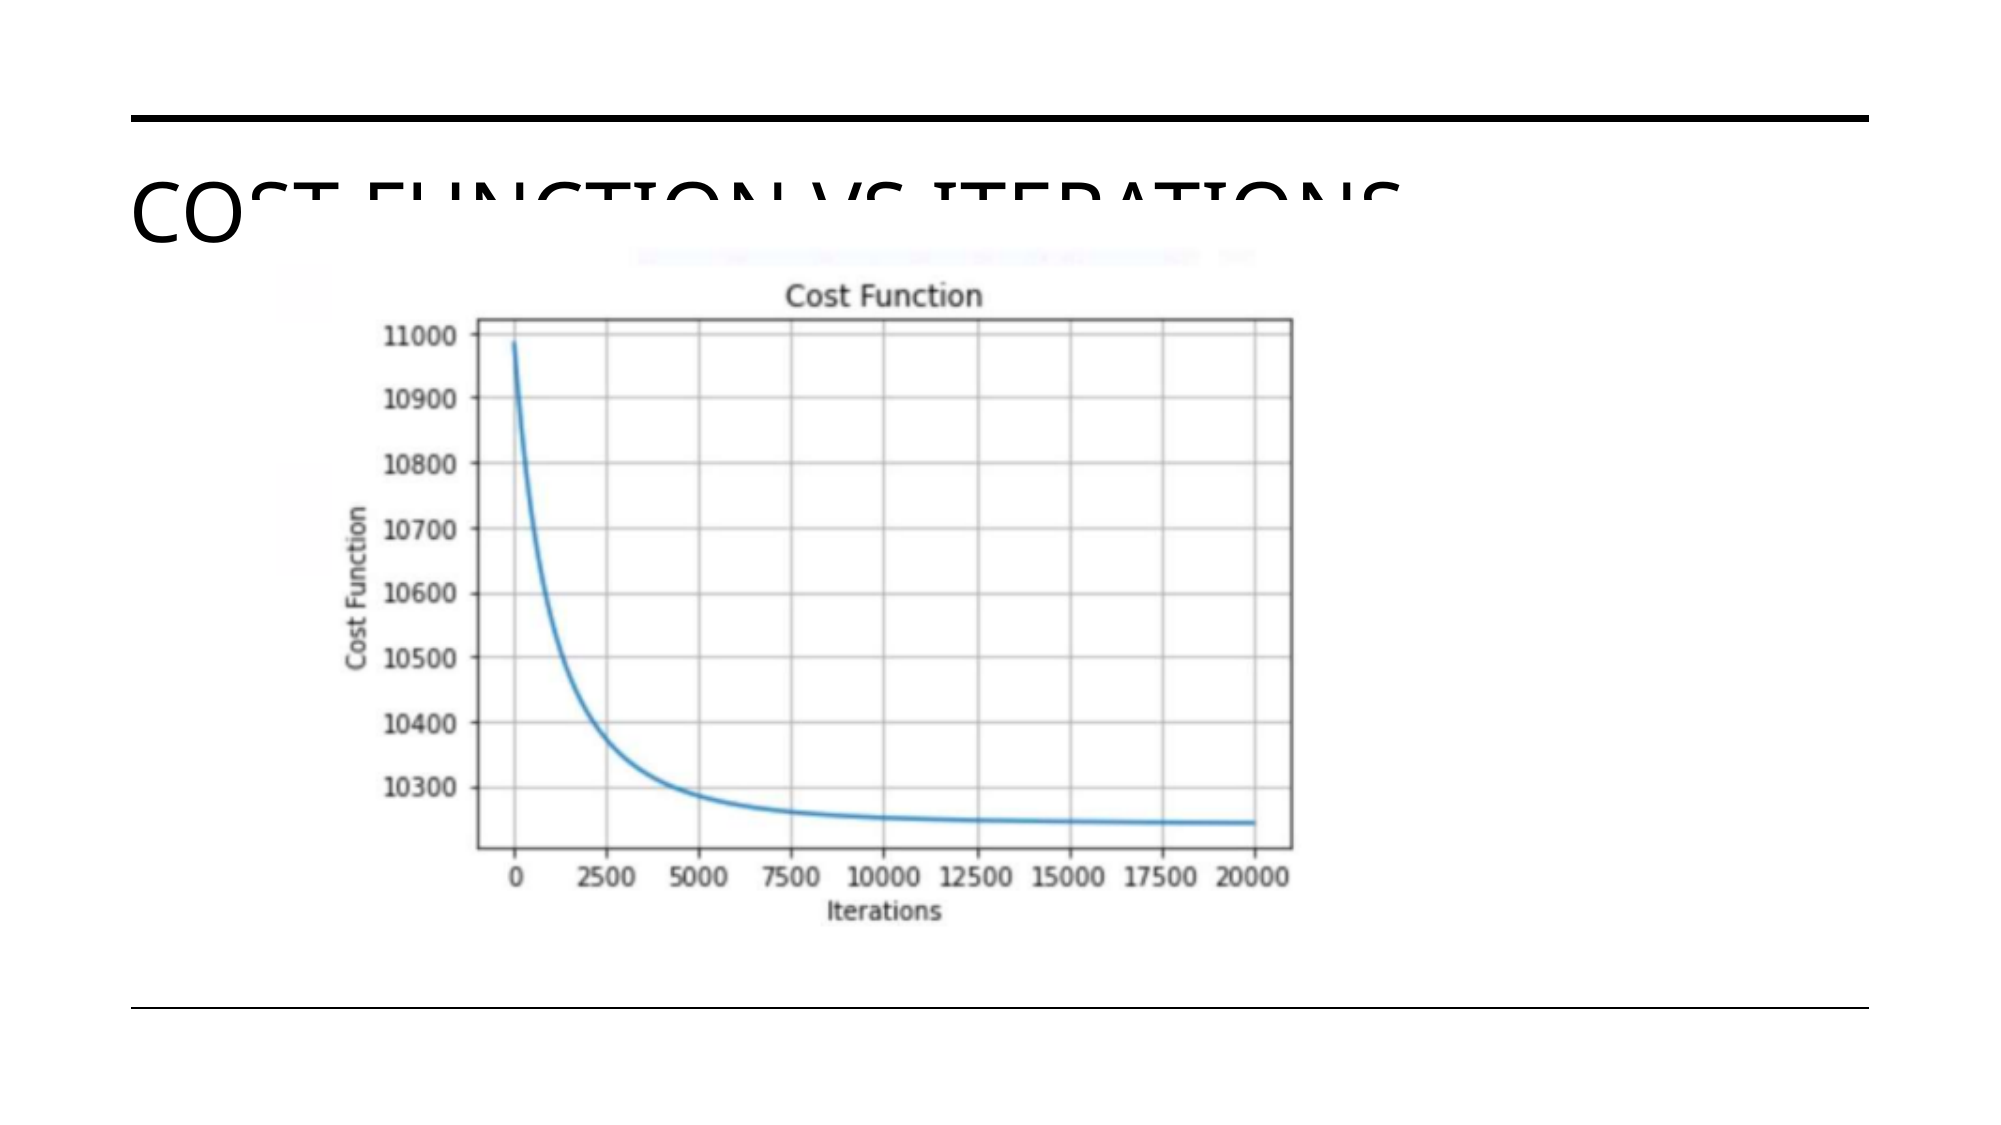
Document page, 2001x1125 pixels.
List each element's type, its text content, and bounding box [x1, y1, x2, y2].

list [249, 200, 1536, 983]
title Cost Function Vs Iterations [114, 151, 1869, 377]
